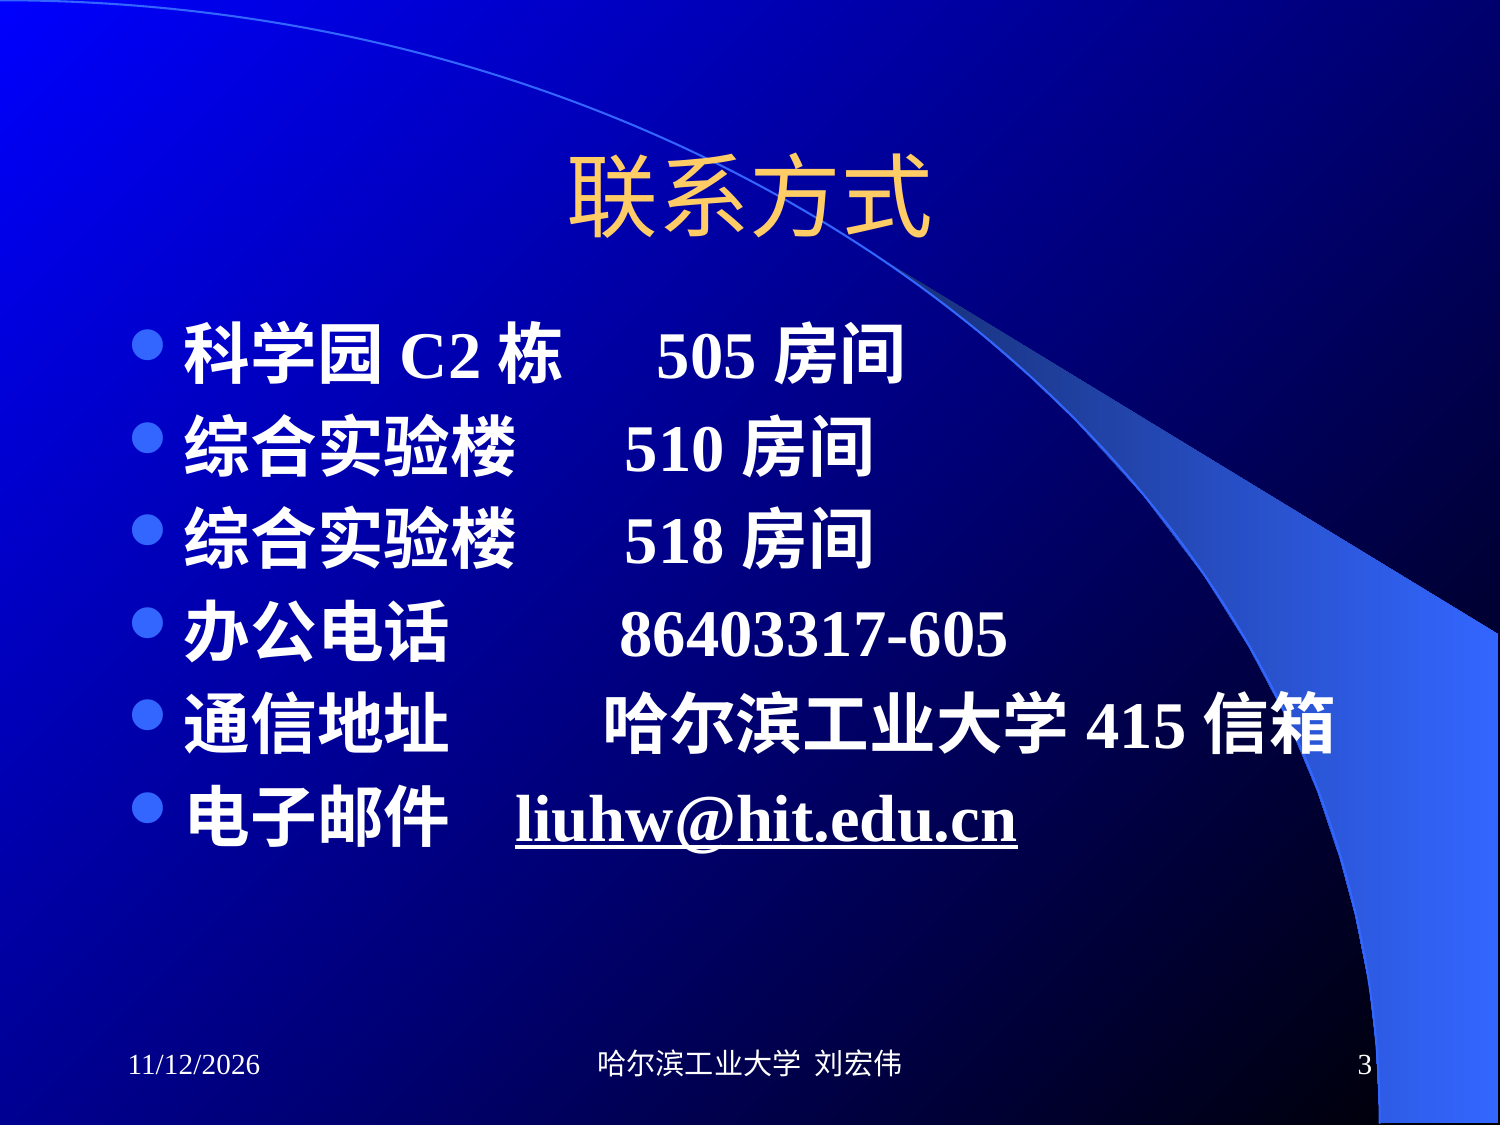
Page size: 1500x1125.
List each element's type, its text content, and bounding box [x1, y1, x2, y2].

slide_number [112, 1024, 426, 1101]
slide_number 3 [1074, 1024, 1388, 1101]
title 联系方式 [112, 99, 1388, 288]
footer 哈尔滨工业大学 刘宏伟 [512, 1024, 988, 1101]
list 科学园C2栋 505房间 综合实验楼 510房间 综合实验楼 518房间 办公电话 86403317-605 通信地址 哈尔滨工业大学415信箱 电子邮件 liuhw@hit.edu.cn [112, 304, 1388, 1001]
